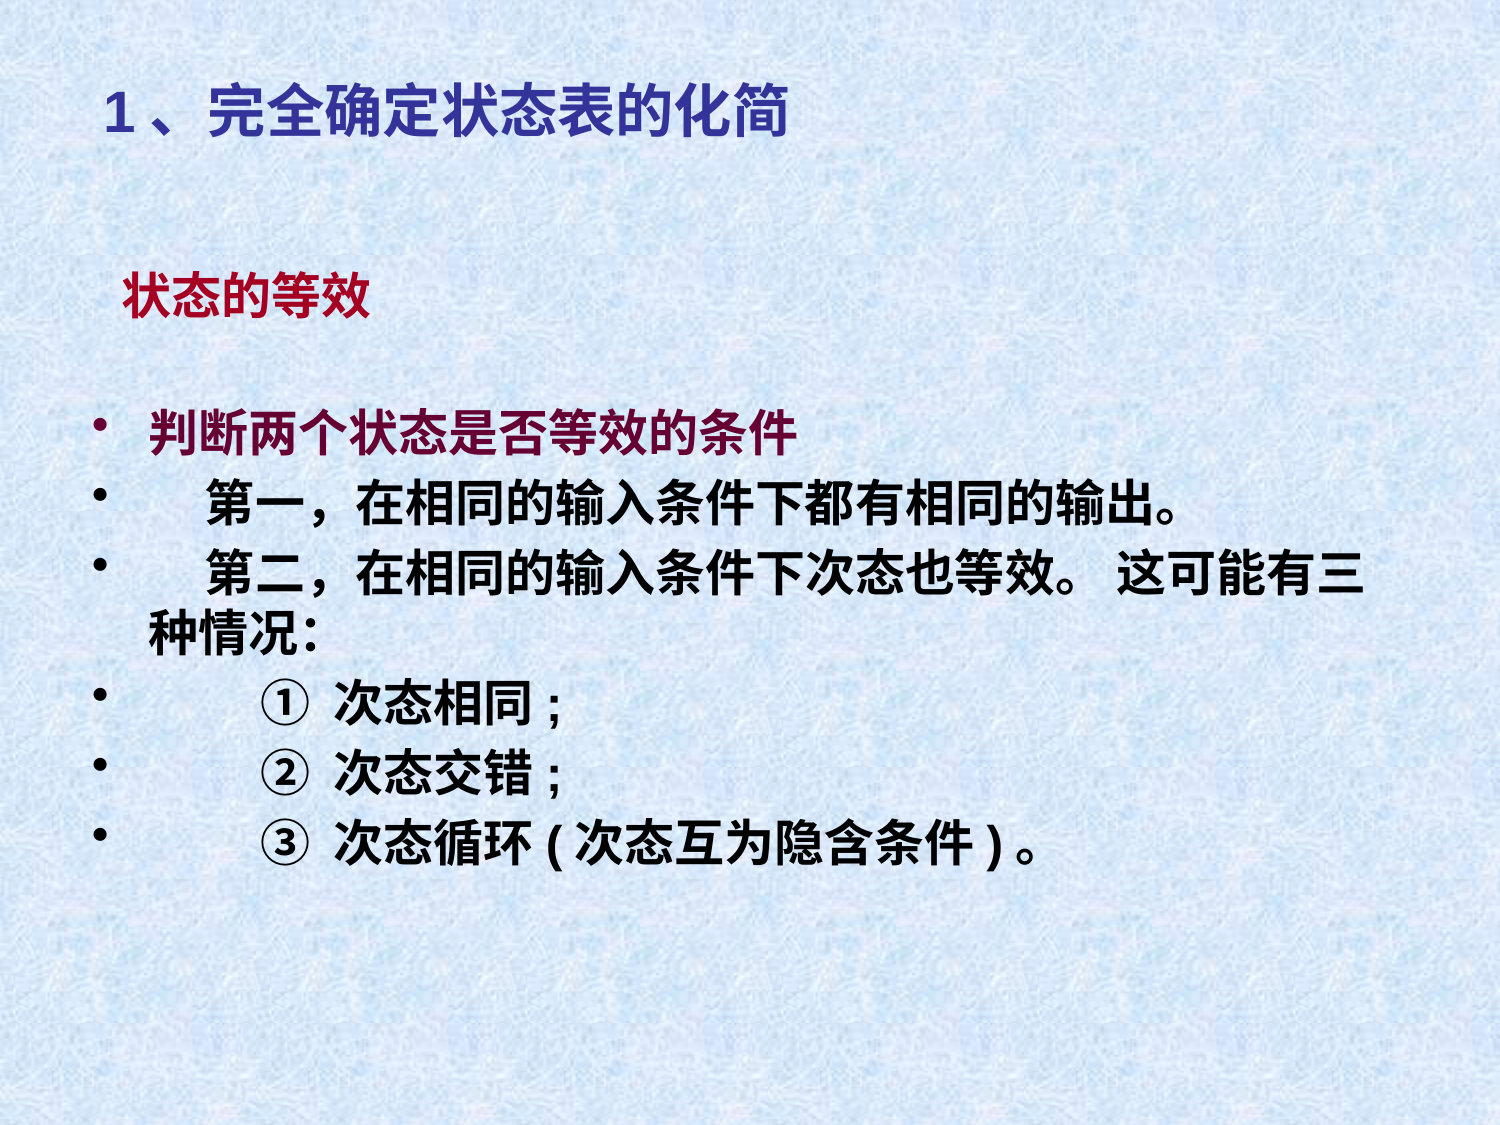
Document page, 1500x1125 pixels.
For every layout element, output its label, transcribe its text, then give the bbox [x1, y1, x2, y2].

text_box 1、完全确定状态表的化简 [88, 66, 1235, 152]
text_box 状态的等效 [106, 244, 1370, 353]
picture [0, 0, 1500, 1125]
list 判断两个状态是否等效的条件 第一，在相同的输入条件下都有相同的输出。 第二，在相同的输入条件下次态也等效。 这可能有三种情况： ① 次态相同; ② 次态交错; ③ 次态循环(次态互为隐含条件)。 [76, 393, 1424, 902]
